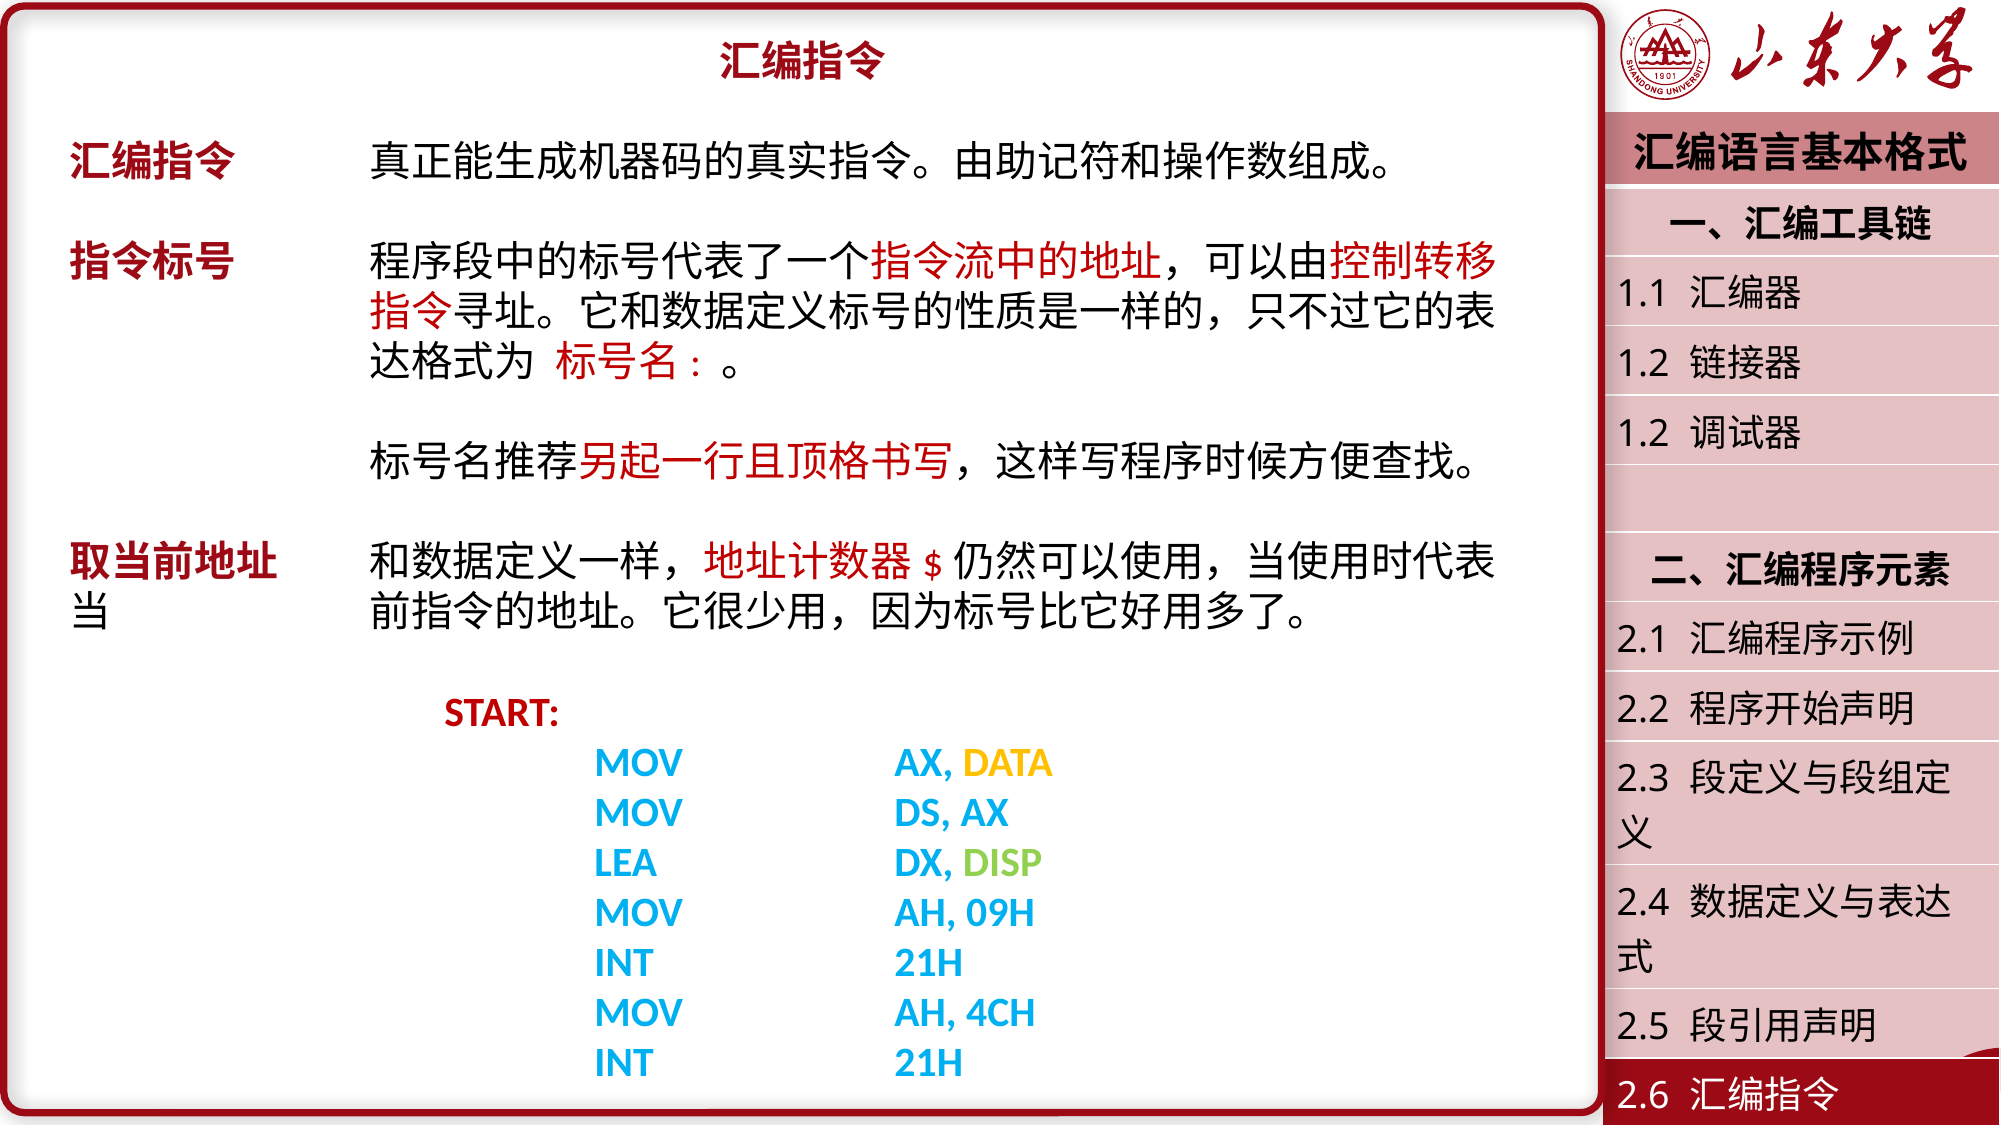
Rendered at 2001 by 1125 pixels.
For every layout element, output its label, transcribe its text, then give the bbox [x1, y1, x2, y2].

table_cell 二、汇编程序元素 [1619, 533, 1999, 601]
table_cell 2.2 程序开始声明 [1619, 672, 1999, 740]
table_cell [1618, 465, 1999, 531]
table_header 汇编语言基本格式 [1618, 112, 1999, 184]
table_cell 2.4 数据定义与表达式 [1619, 865, 1999, 988]
text_box [2, 4, 1603, 1114]
table_cell 2.3 段定义与段组定义 [1619, 742, 1999, 864]
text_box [1620, 5, 1977, 100]
table_cell 1.2 调试器 [1618, 396, 1999, 464]
table_cell 一、汇编工具链 [1618, 189, 1999, 255]
table_cell 1.2 链接器 [1618, 326, 1999, 394]
text_box 汇编指令 汇编指令 真正能生成机器码的真实指令。由助记符和操作数组成。 指令标号 程序段中的标号代表了一个指令流中的地址，可以由控制转移 指令寻址。它和数据定义标号的性质是一样的，只不过它的表 达格式为 标号名: 。 标号名推荐另起一行且顶格书写，这样写程序时候方便查找。 取当前地址 和数据定义一样，地址计数器$仍然可以使用，当使用时代表当 前指令的地址。它很少用，因为标号比它好用多了。 START: MOV AX, DATA MOV DS, AX LEA DX, DISP MOV AH, 09H INT 21H MOV AH, 4CH INT 21H [54, 27, 1551, 1093]
table_cell 2.6 汇编指令 [1603, 1059, 1999, 1125]
table_cell 2.1 汇编程序示例 [1619, 602, 1999, 670]
table_cell 2.5 段引用声明 [1619, 989, 1999, 1057]
table_cell 1.1 汇编器 [1618, 257, 1999, 325]
